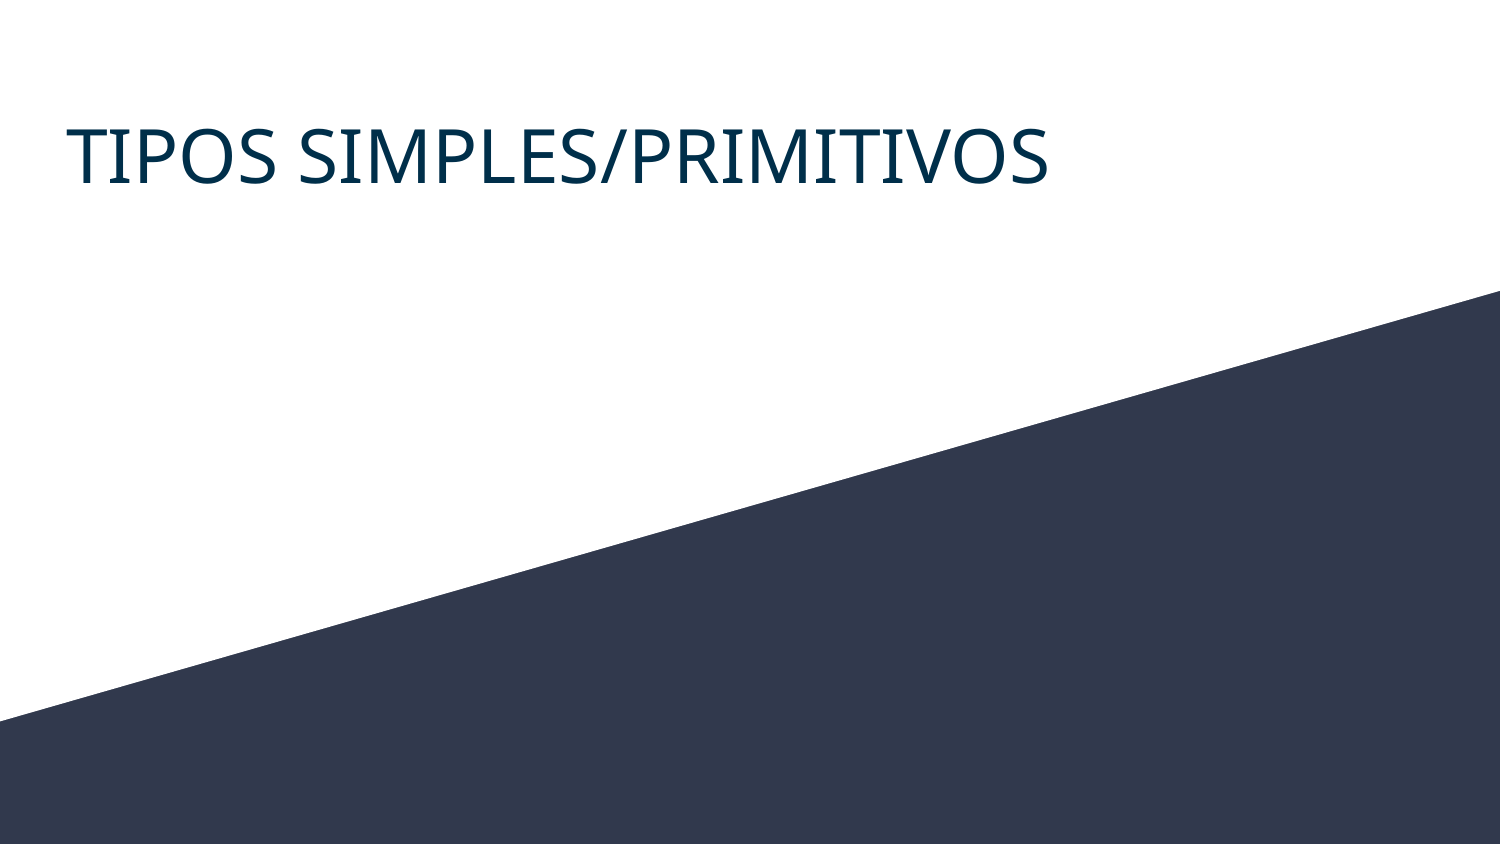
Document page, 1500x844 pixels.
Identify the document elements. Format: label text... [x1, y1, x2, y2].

title TIPOS SIMPLES/PRIMITIVOS [51, 88, 1449, 299]
